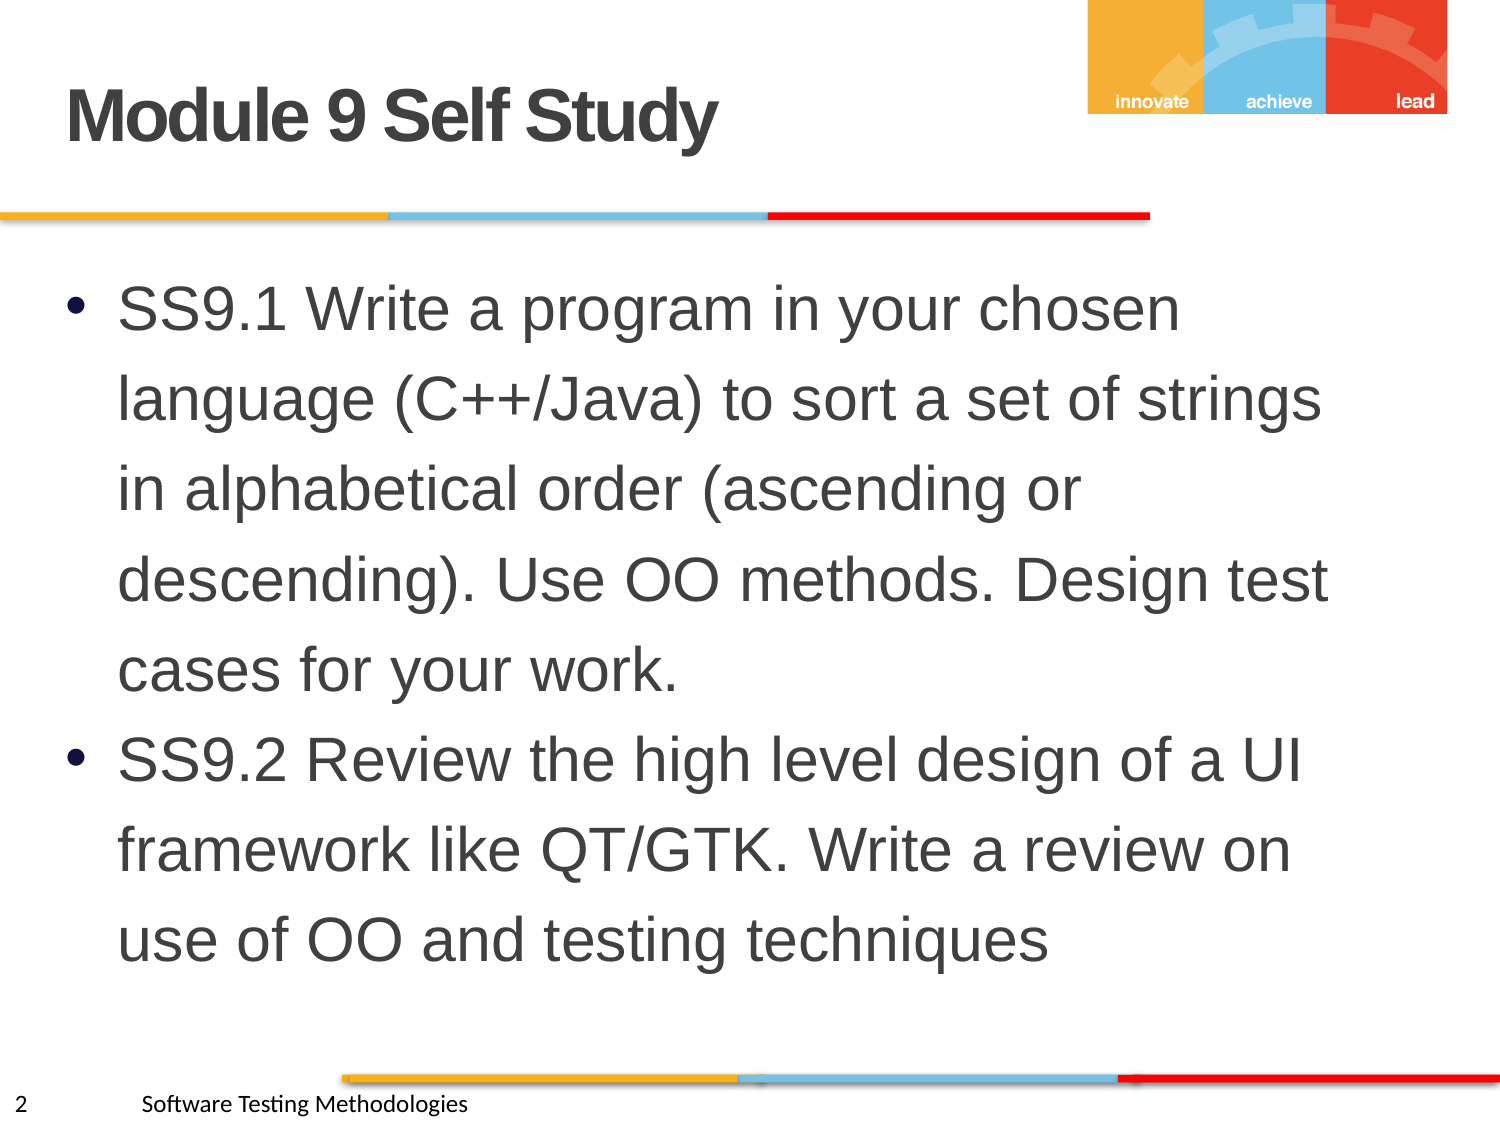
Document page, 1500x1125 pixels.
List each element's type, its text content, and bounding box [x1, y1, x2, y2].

list SS9.1 Write a program in your chosen language (C++/Java) to sort a set of strings in alphabetical order (ascending or descending). Use OO methods. Design test cases for your work. SS9.2 Review the high level design of a UI framework like QT/GTK. Write a review on use of OO and testing techniques [50, 245, 1400, 988]
picture [1087, 0, 1448, 114]
list Module 9 Self Study [50, 24, 1088, 213]
